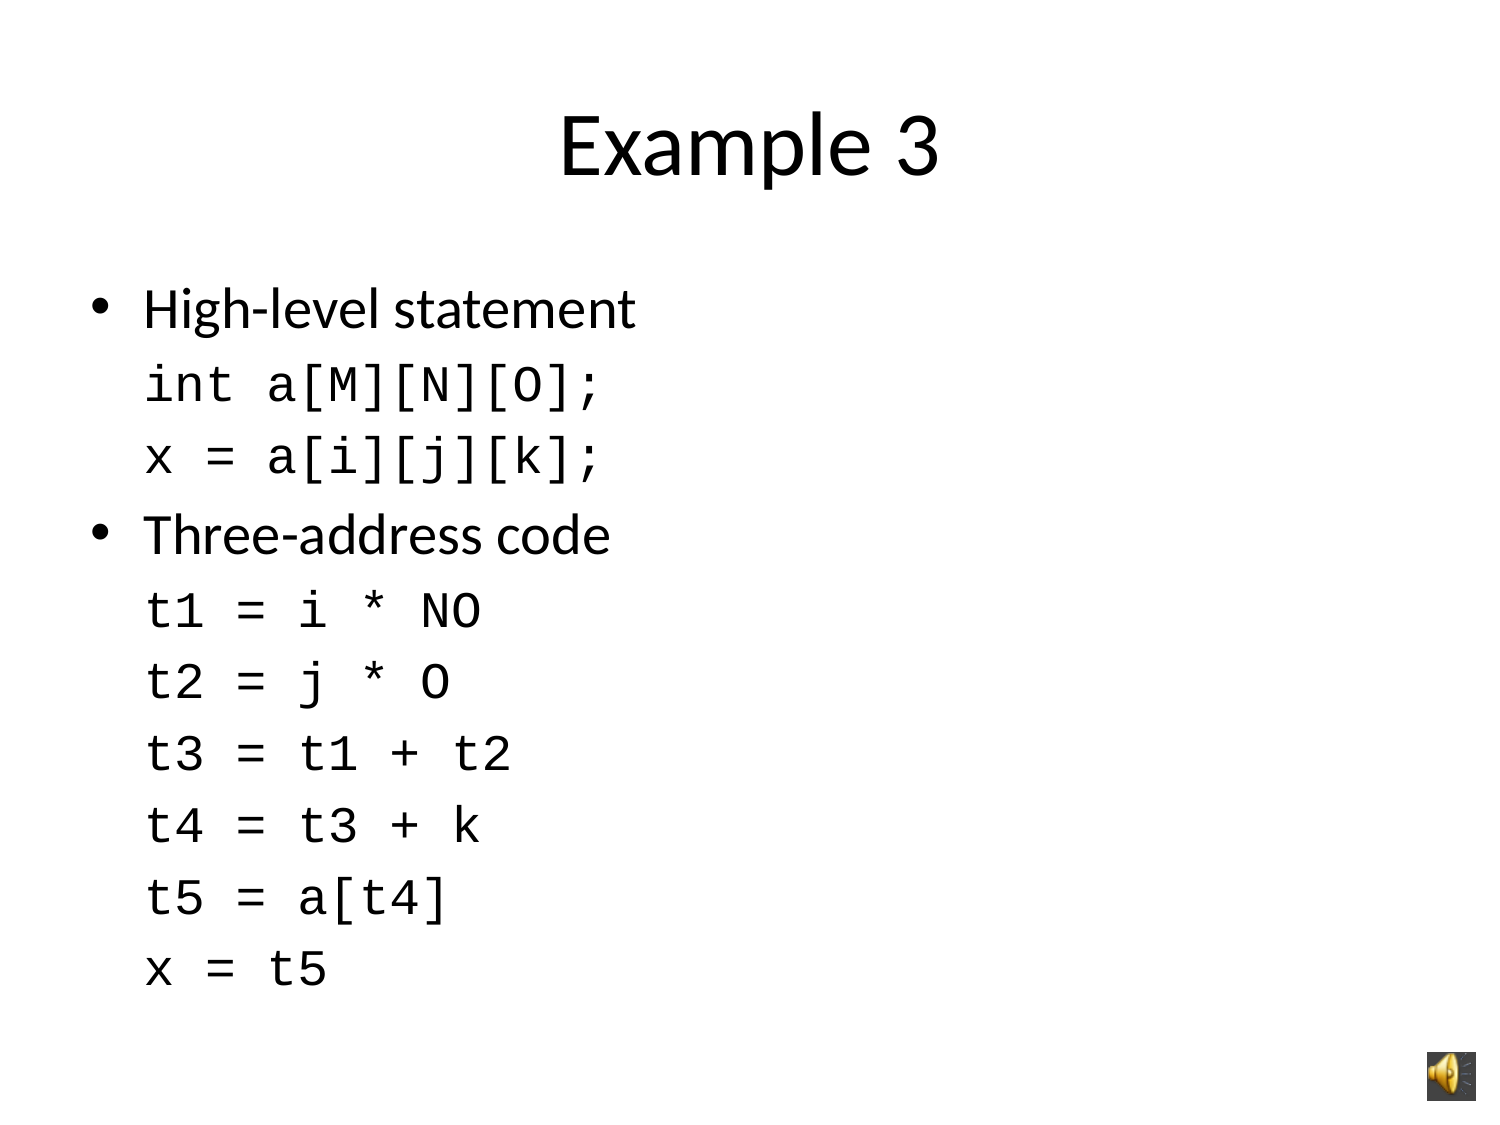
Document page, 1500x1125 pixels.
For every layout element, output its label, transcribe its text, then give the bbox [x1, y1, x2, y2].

picture [1426, 1051, 1477, 1102]
title Example 3 [75, 45, 1425, 233]
list High-level statement int a[M][N][O]; x = a[i][j][k]; Three-address code t1 = i * NO t2 = j * O t3 = t1 + t2 t4 = t3 + k t5 = a[t4] x = t5 [75, 262, 1425, 1005]
